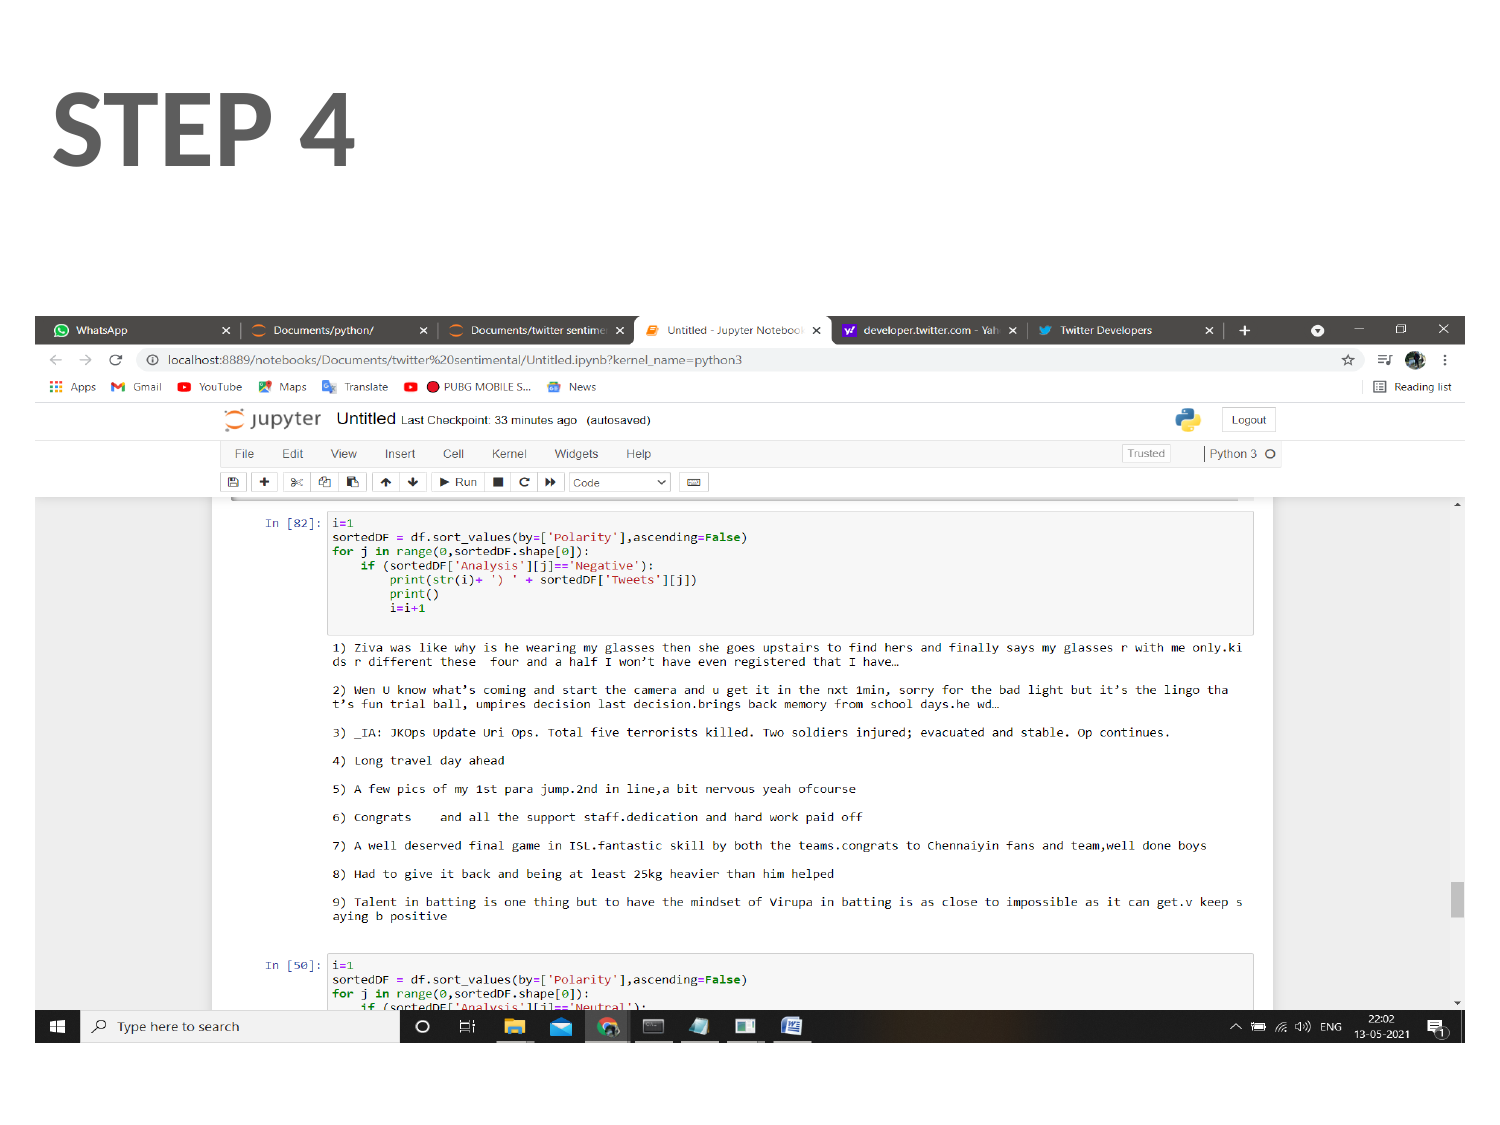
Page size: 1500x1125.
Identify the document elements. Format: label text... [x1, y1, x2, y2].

text_box STEP 4 [36, 46, 373, 197]
picture [34, 316, 1466, 1044]
